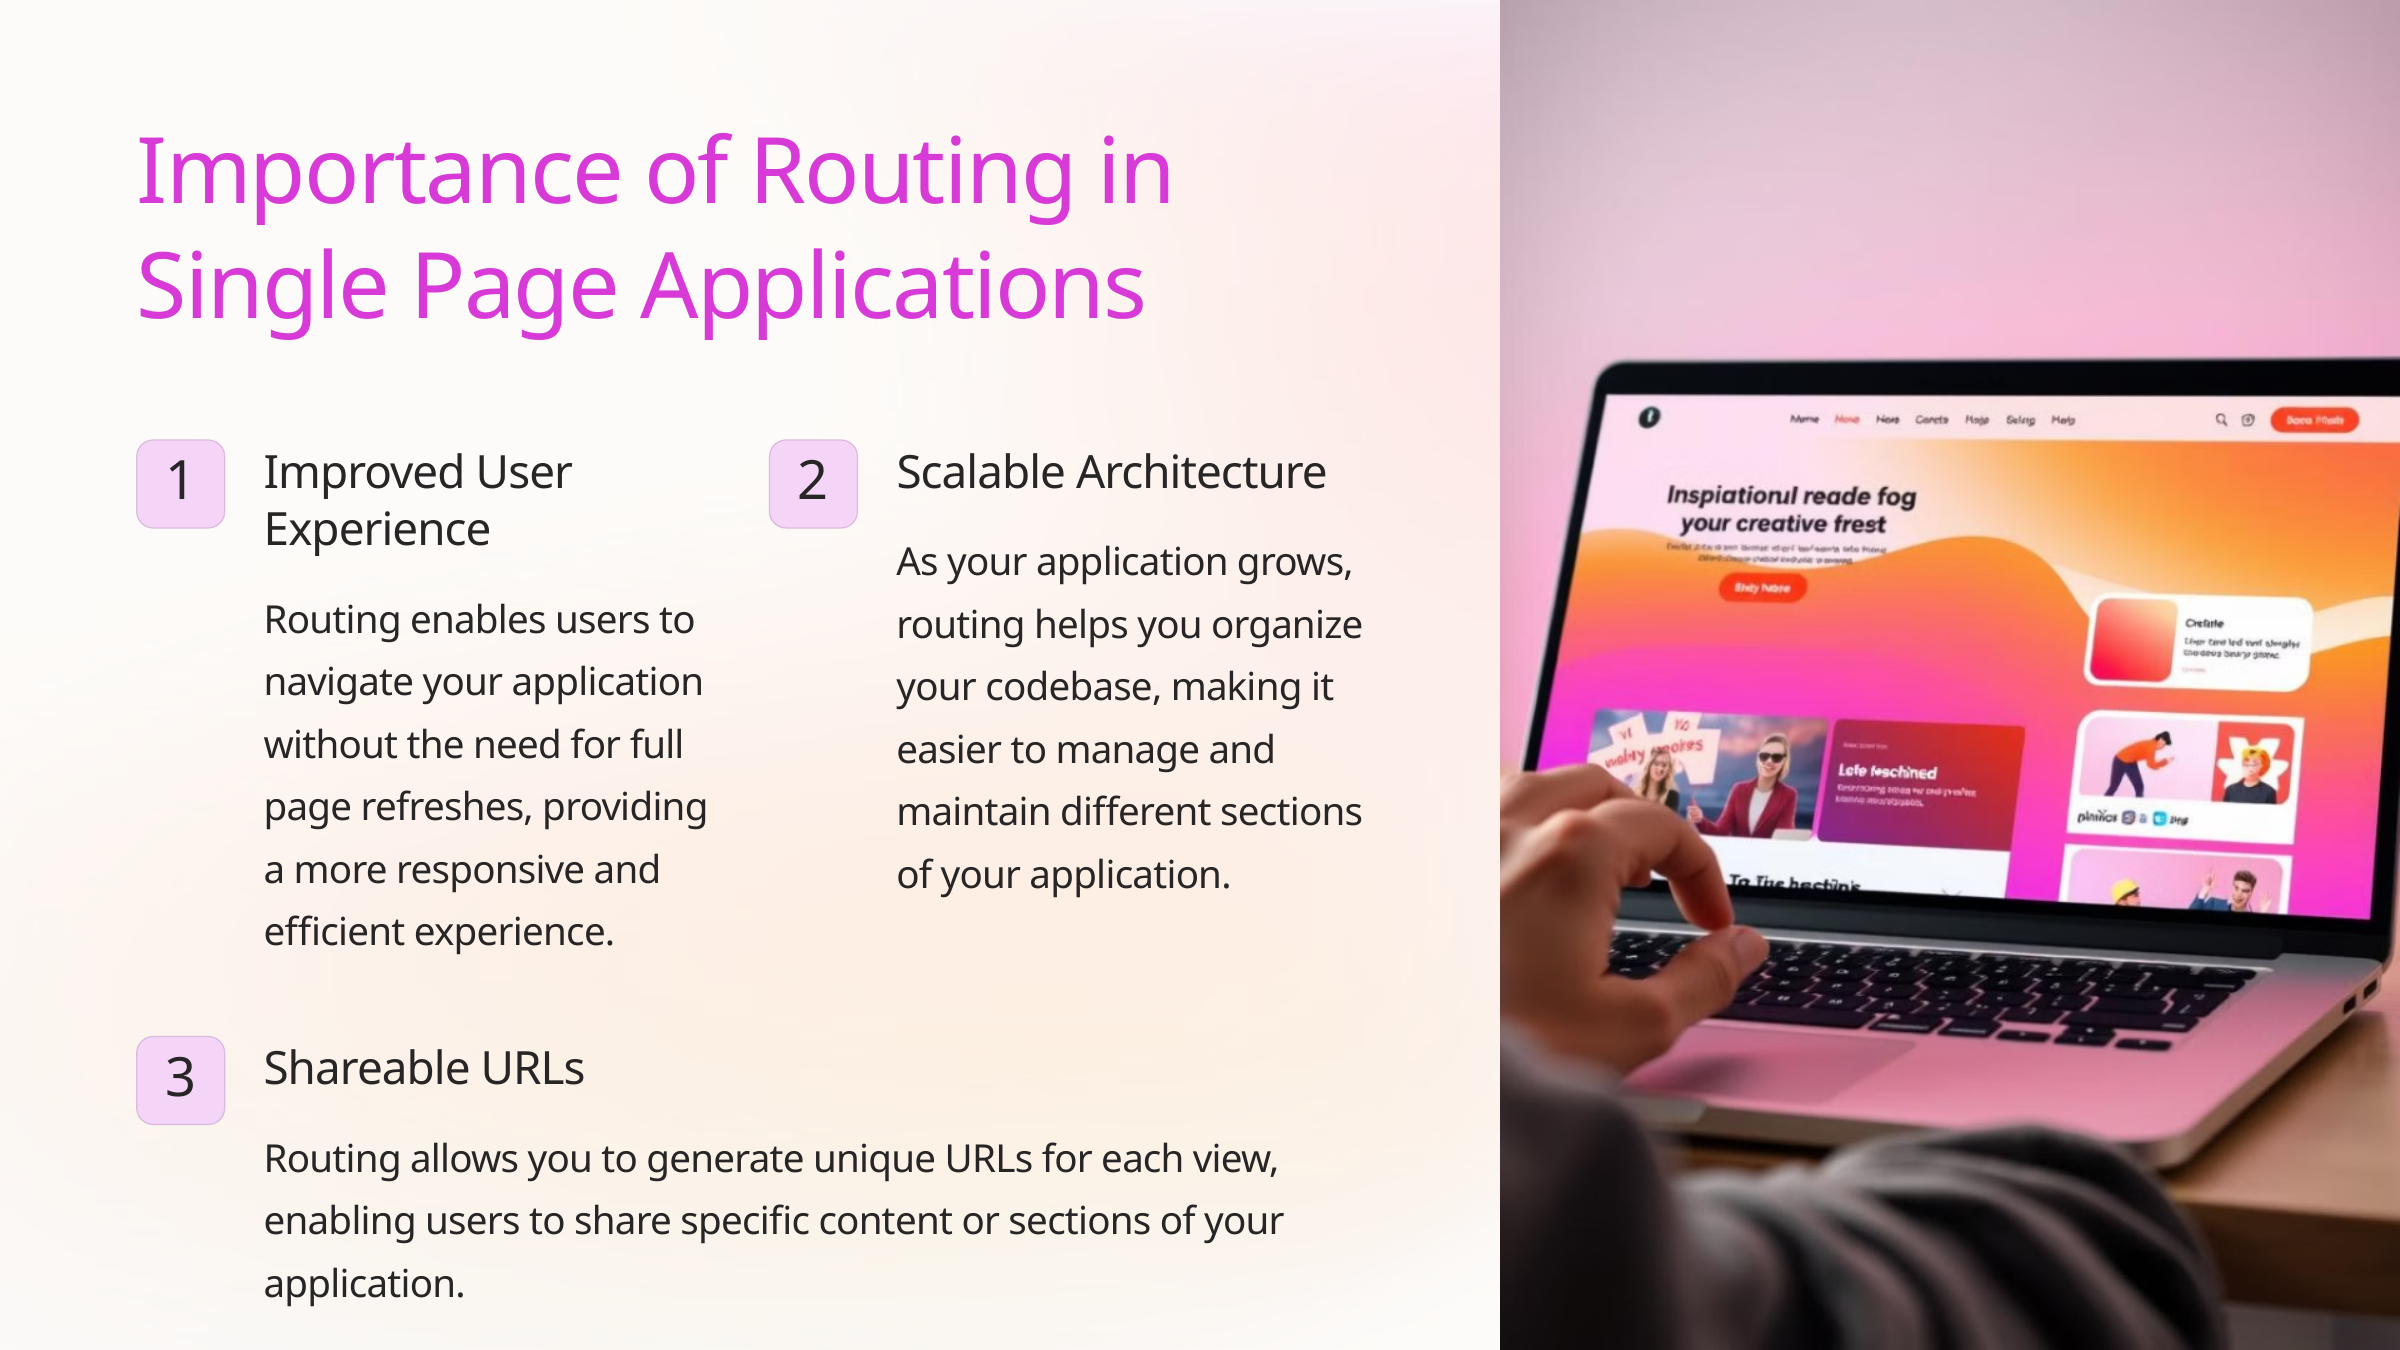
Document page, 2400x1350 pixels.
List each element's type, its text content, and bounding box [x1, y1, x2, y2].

text_box 3 [166, 1052, 195, 1108]
text_box 1 [166, 456, 195, 512]
text_box Importance of Routing in Single Page Applications [136, 107, 1364, 338]
text_box [136, 439, 225, 528]
text_box Routing enables users to navigate your application without the need for full page refreshes, providing a more responsive and efficient experience. [263, 578, 731, 954]
text_box [769, 439, 858, 528]
text_box Improved User Experience [263, 439, 731, 555]
text_box Scalable Architecture [896, 440, 1357, 498]
text_box Shareable URLs [263, 1036, 724, 1094]
text_box [136, 1036, 225, 1125]
text_box As your application grows, routing helps you organize your codebase, making it easier to manage and maintain different sections of your application. [896, 520, 1364, 896]
text_box Routing allows you to generate unique URLs for each view, enabling users to share specific content or sections of your application. [263, 1117, 1364, 1243]
text_box 2 [799, 456, 828, 512]
picture [1499, 0, 2400, 1350]
